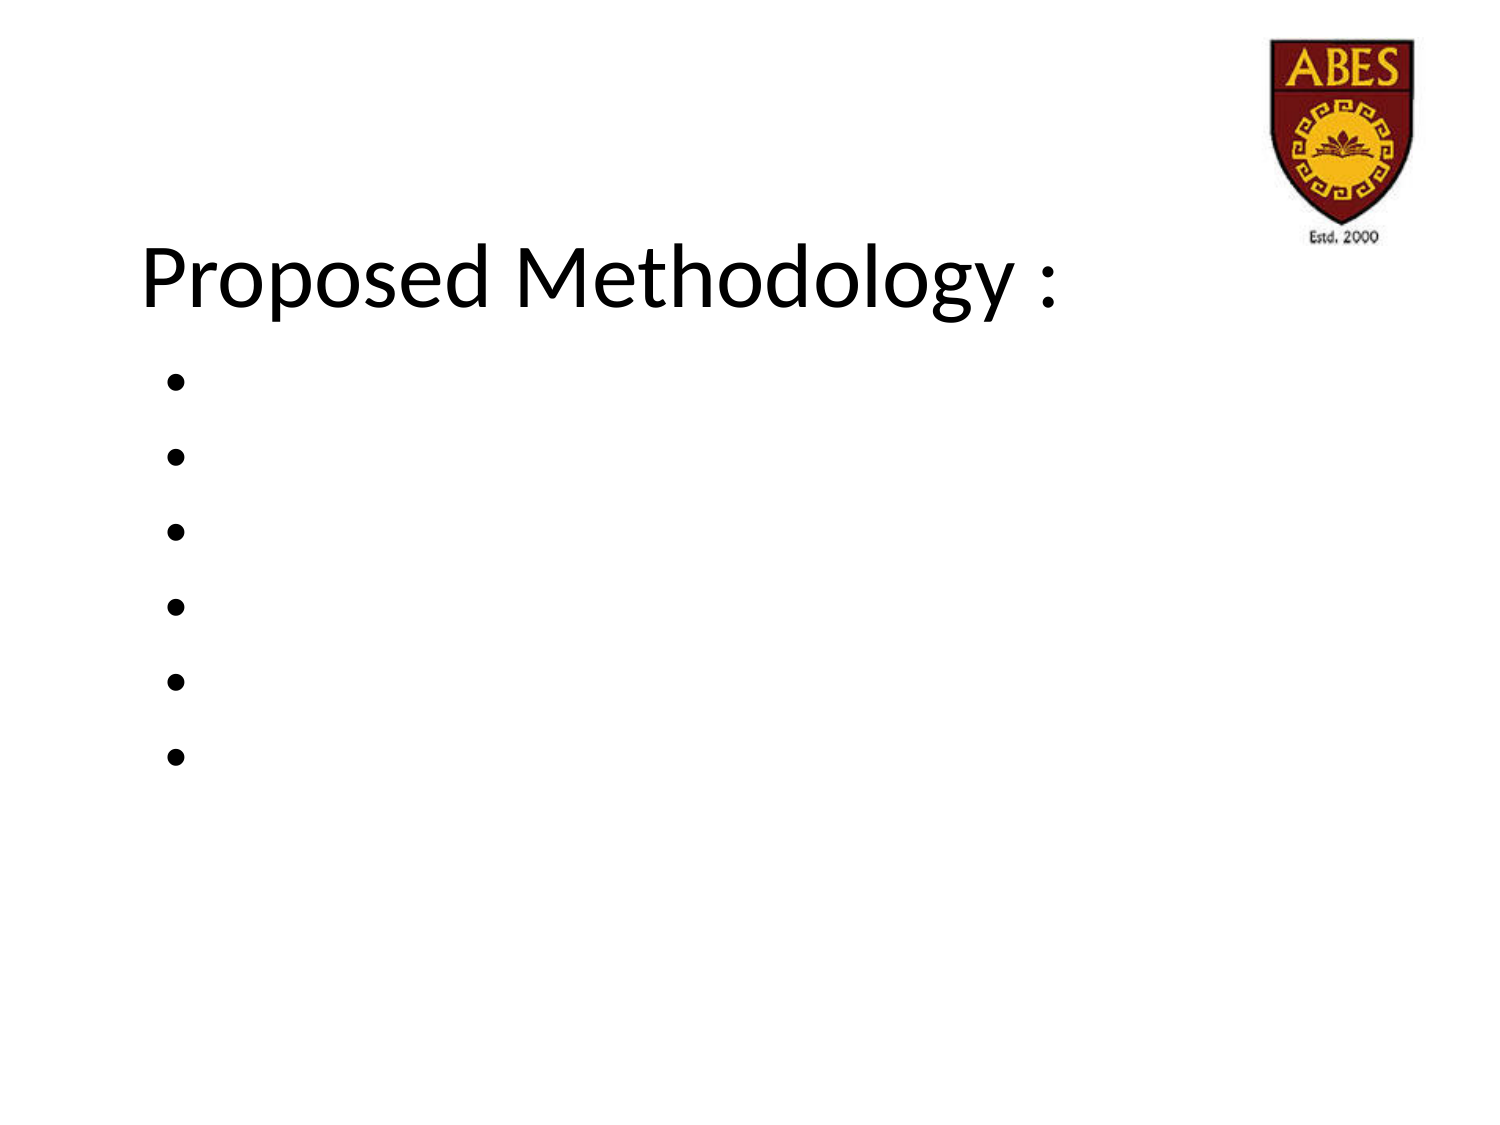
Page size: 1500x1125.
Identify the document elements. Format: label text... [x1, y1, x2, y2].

picture [1237, 37, 1446, 246]
text_box [149, 337, 1425, 988]
title Proposed Methodology : [125, 149, 1400, 392]
